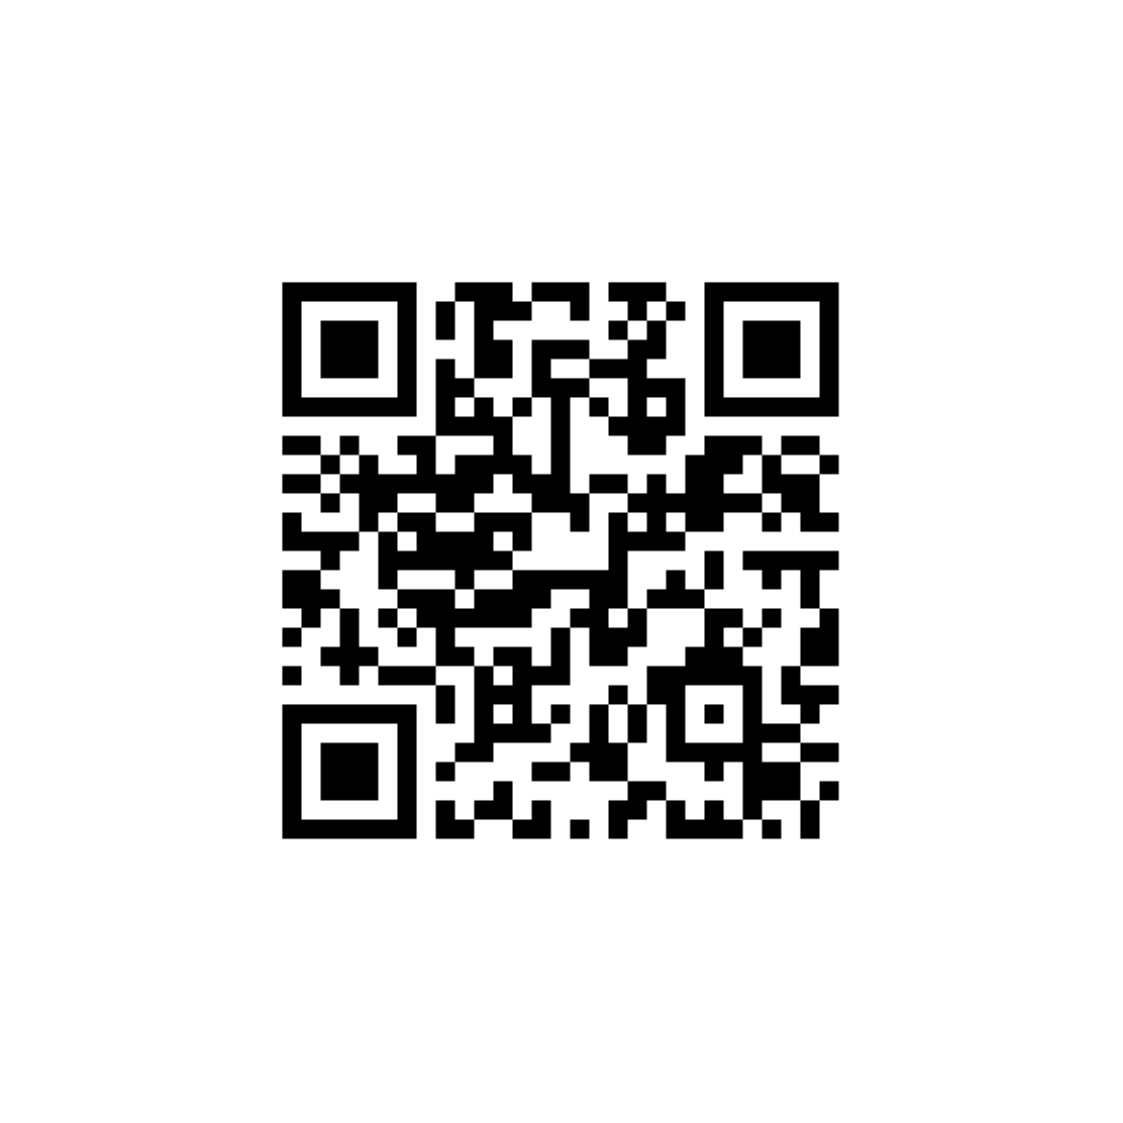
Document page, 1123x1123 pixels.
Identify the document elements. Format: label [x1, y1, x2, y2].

picture [206, 206, 916, 916]
